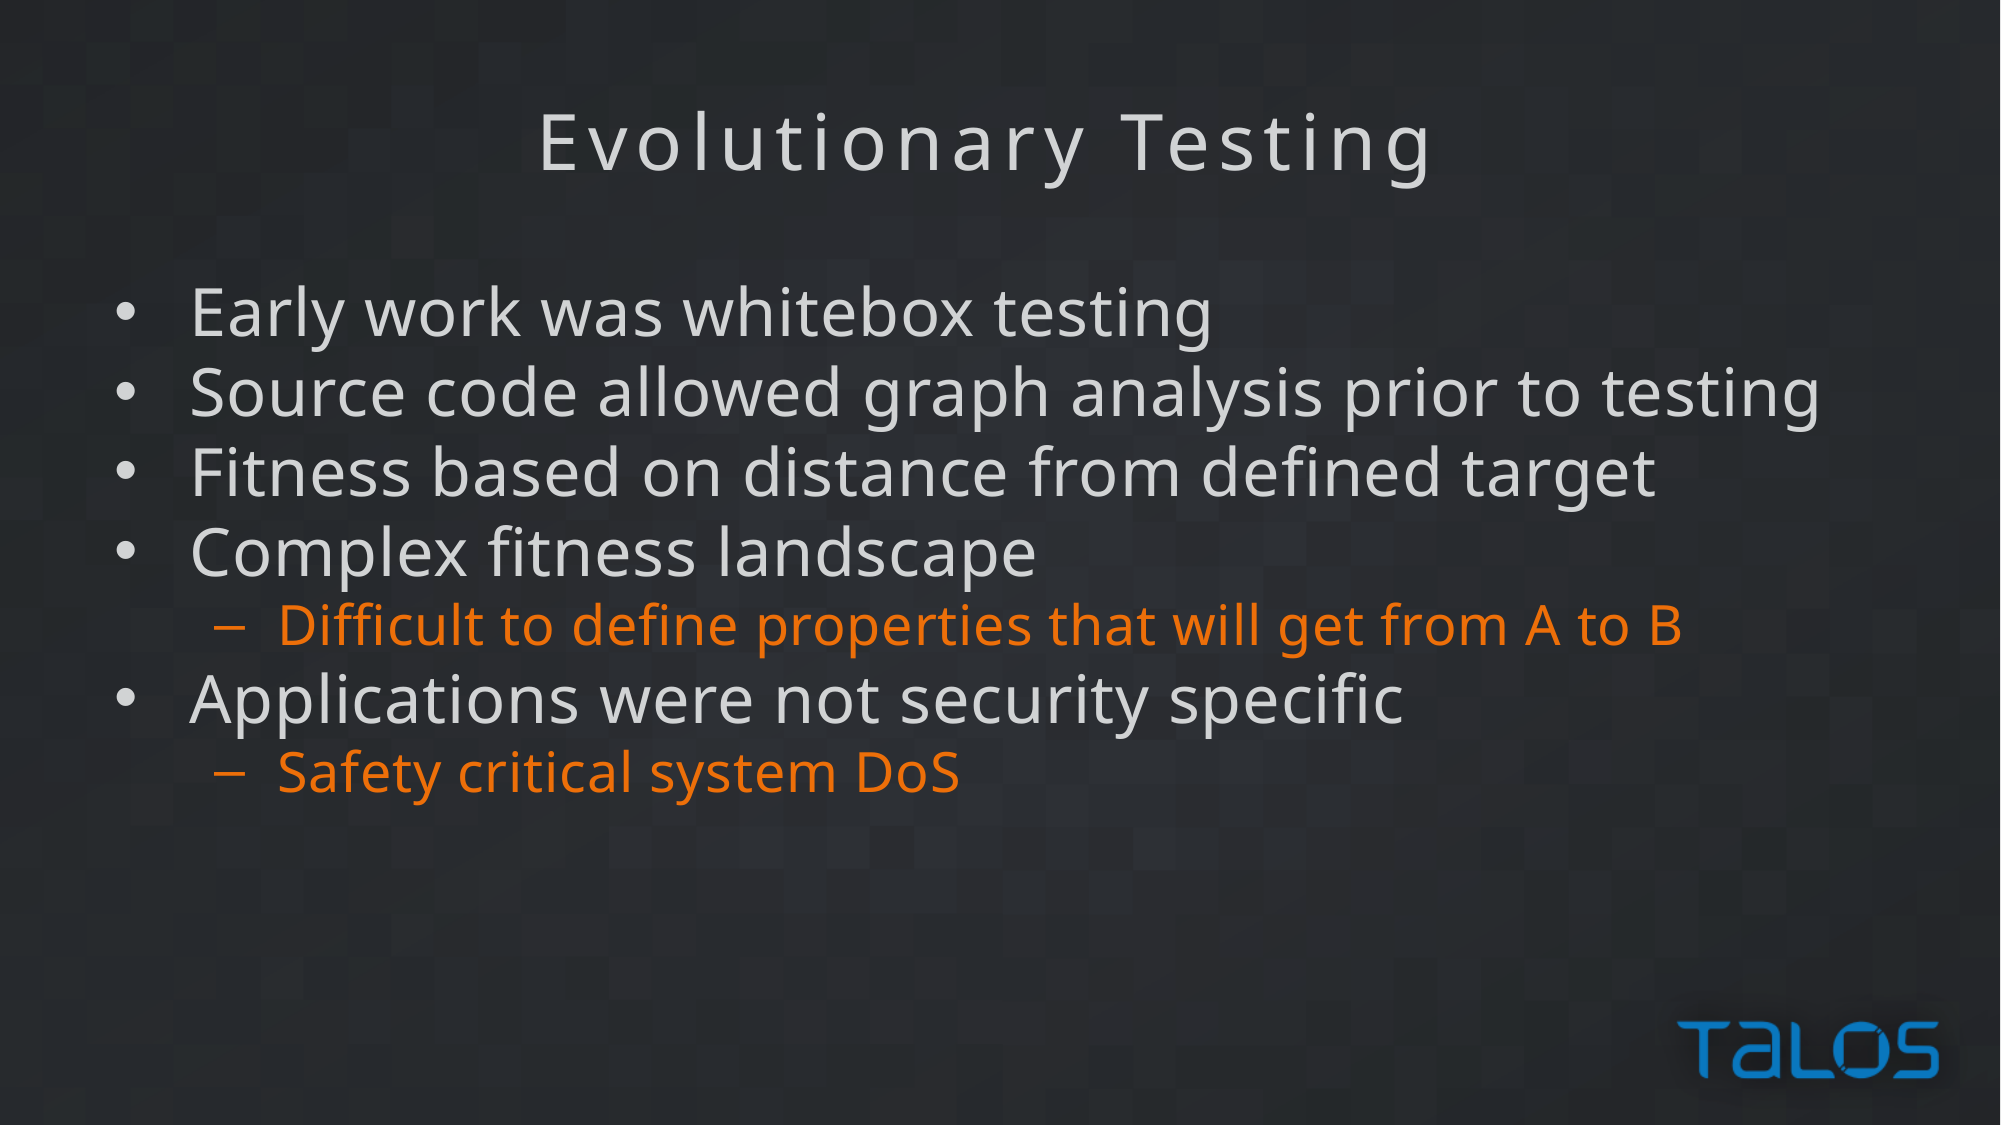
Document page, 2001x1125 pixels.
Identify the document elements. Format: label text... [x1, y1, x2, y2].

text_box Evolutionary Testing [99, 45, 1900, 233]
text_box Early work was whitebox testing Source code allowed graph analysis prior to testing Fitness based on distance from defined target Complex fitness landscape Difficult to define properties that will get from A to B Applications were not security specific Safety critical system DoS [99, 262, 1900, 1005]
